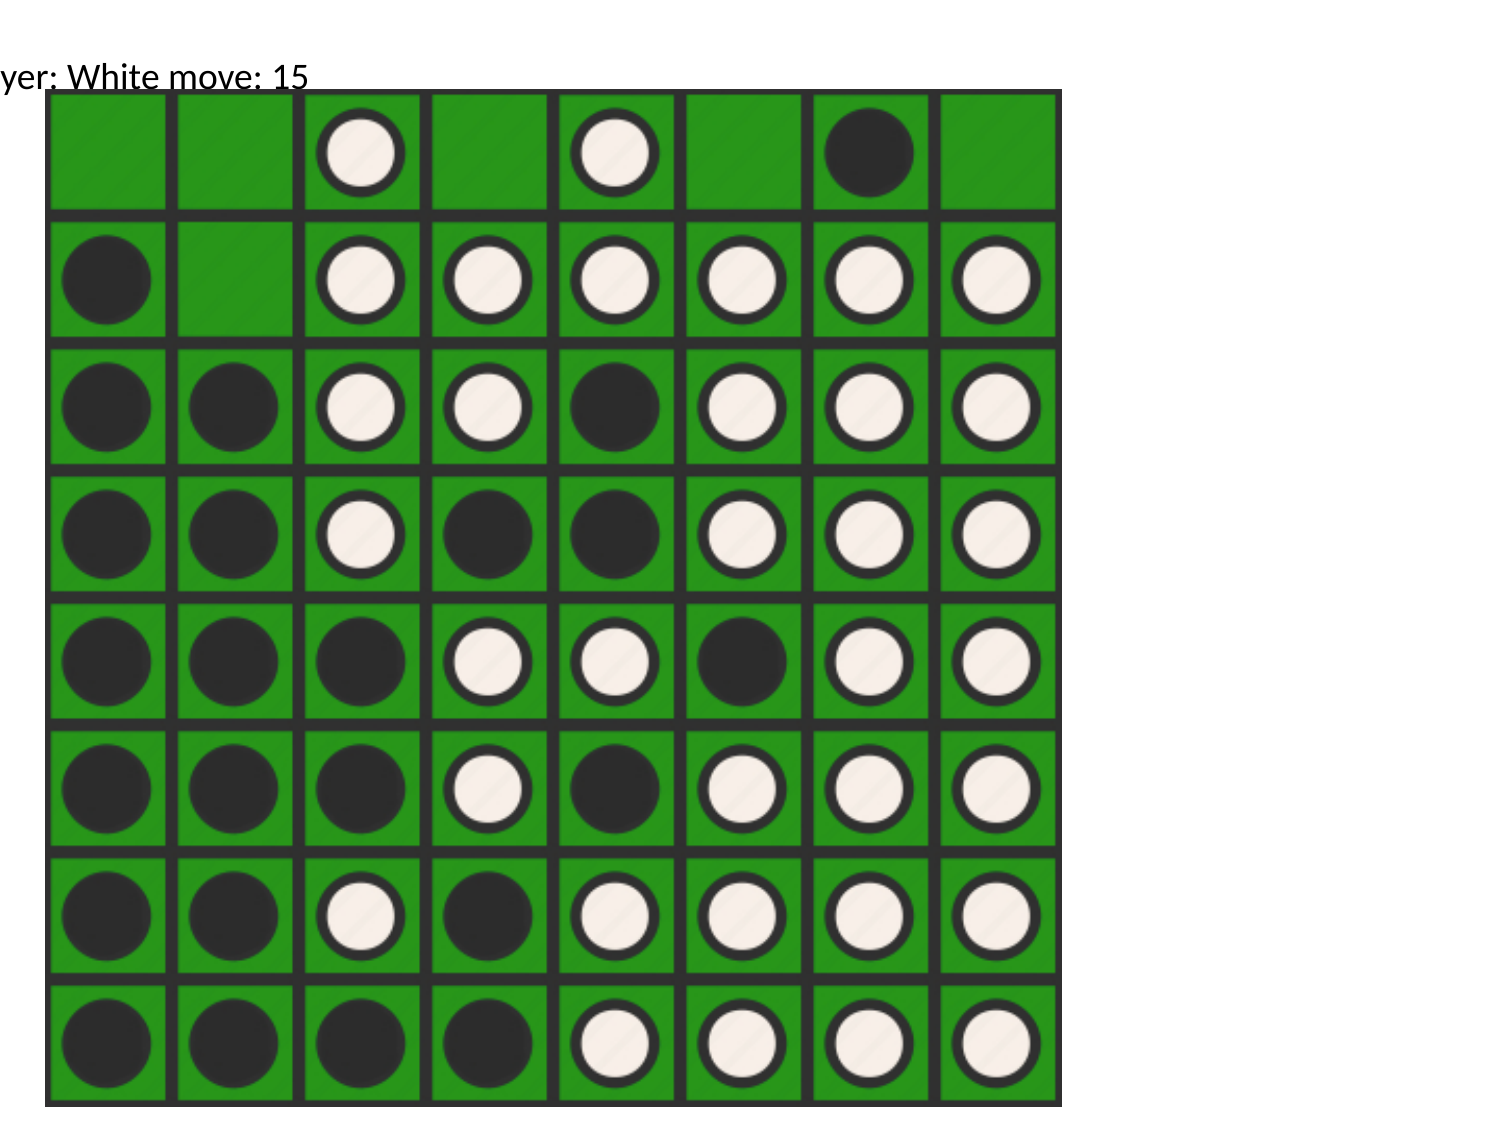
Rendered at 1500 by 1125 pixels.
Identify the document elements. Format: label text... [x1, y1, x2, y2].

picture [44, 89, 1062, 1107]
text_box turn: 54 player: White move: 15 [0, 44, 325, 105]
